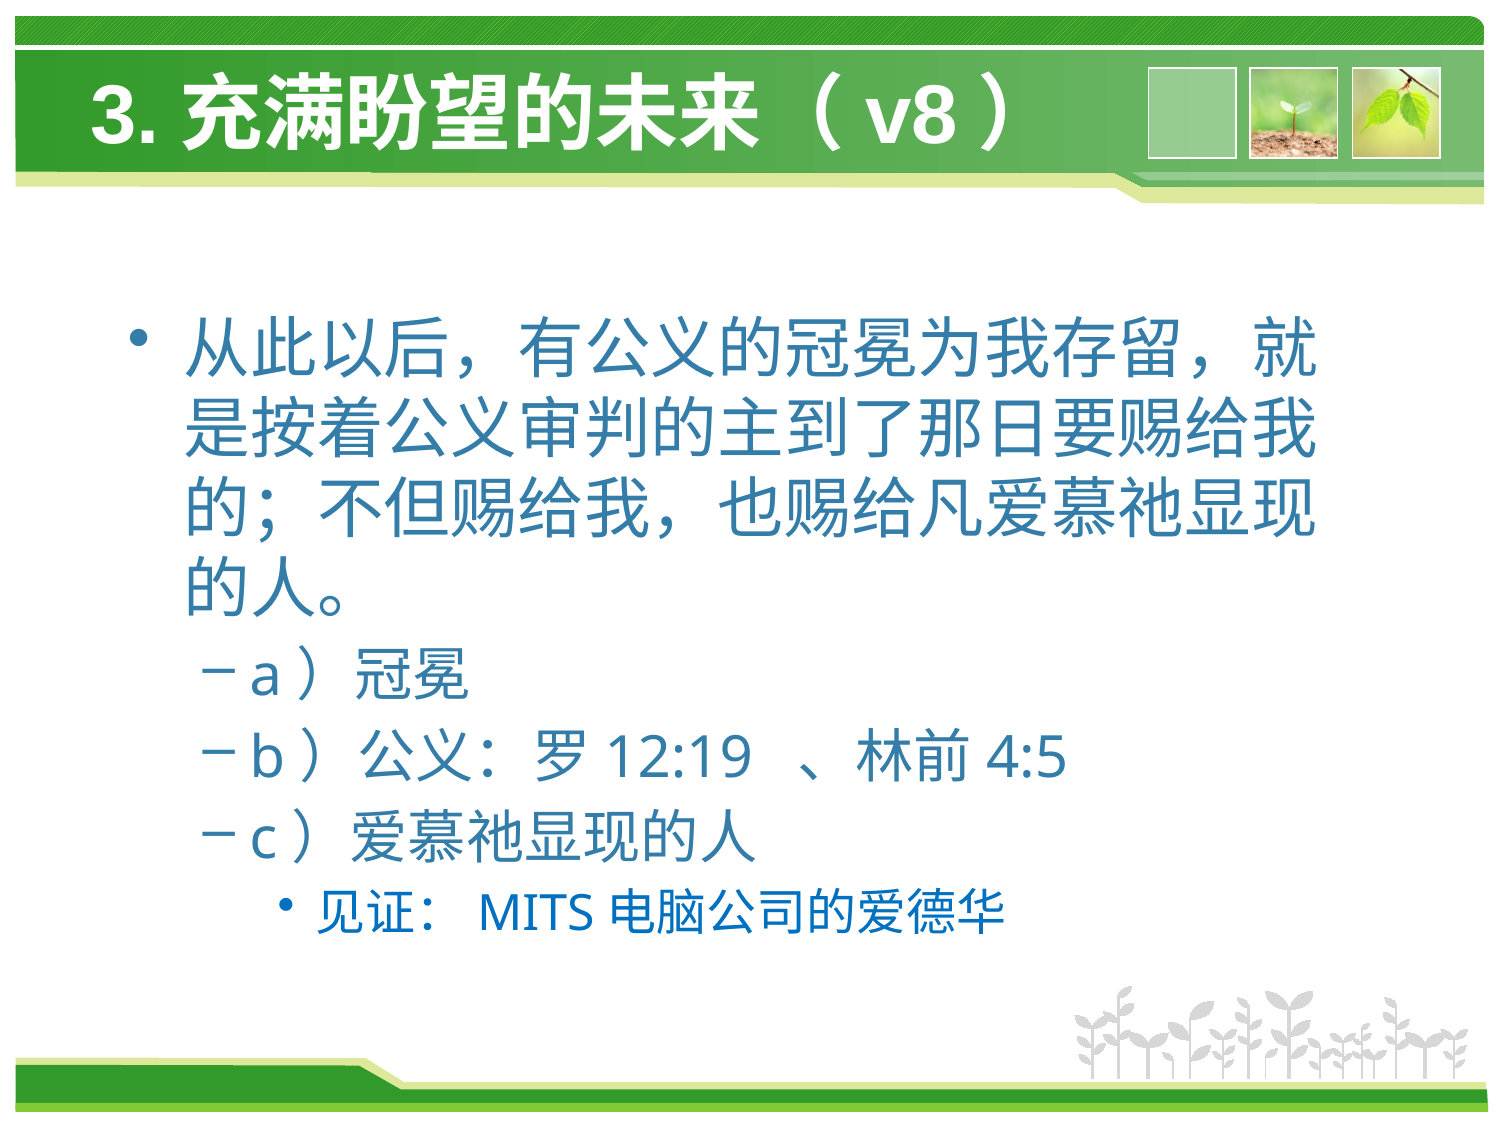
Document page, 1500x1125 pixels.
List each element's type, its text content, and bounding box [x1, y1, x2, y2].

list 从此以后，有公义的冠冕为我存留，就是按着公义审判的主到了那日要赐给我的；不但赐给我，也赐给凡爱慕祂显现的人。 a）冠冕 b）公义：罗12:19 、林前4:5 c）爱慕祂显现的人 见证：MITS电脑公司的爱德华 [112, 298, 1338, 1024]
picture [1353, 69, 1439, 157]
title 3.充满盼望的未来（v8） [75, 39, 1138, 182]
picture [1251, 69, 1337, 157]
